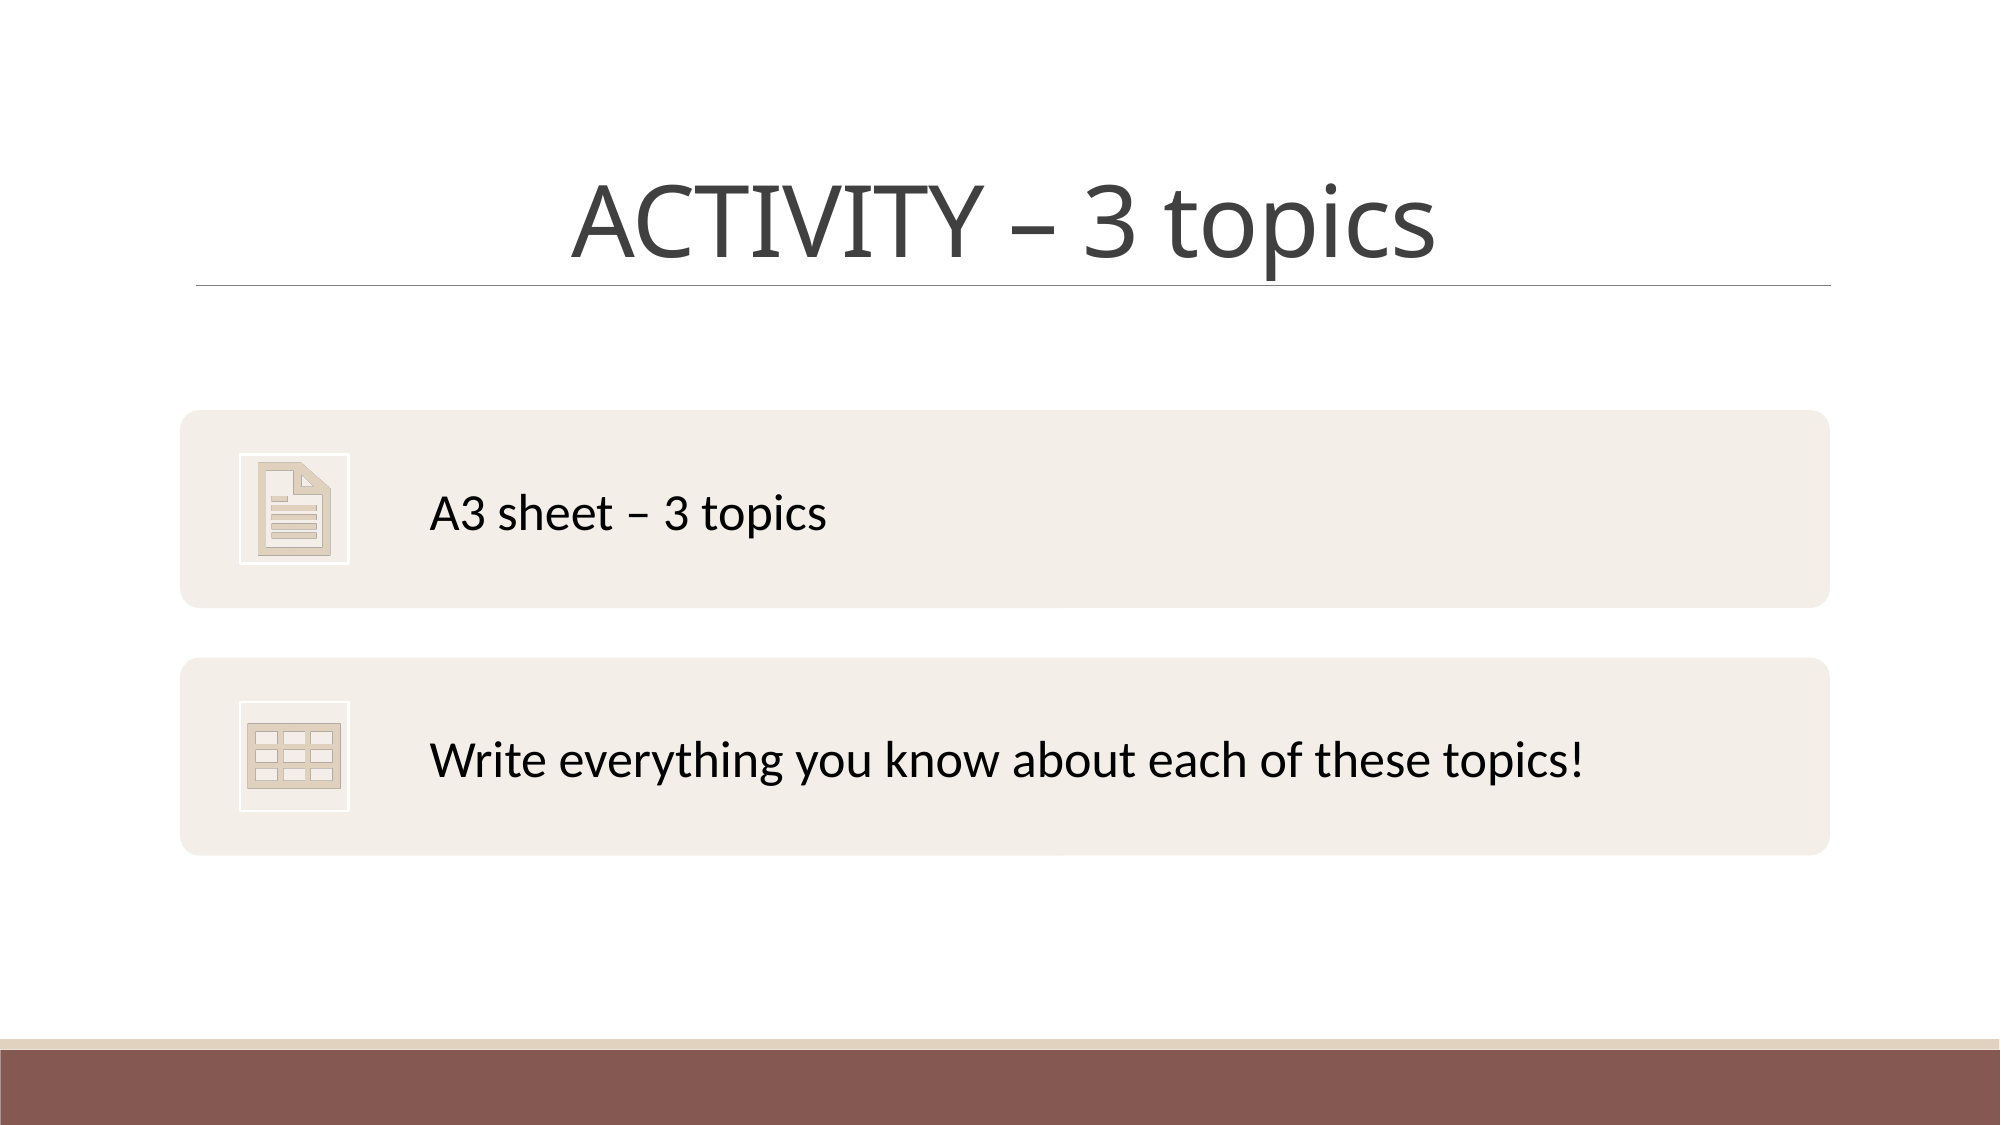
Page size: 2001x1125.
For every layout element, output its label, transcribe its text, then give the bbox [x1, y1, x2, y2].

title ACTIVITY – 3 topics [180, 47, 1830, 285]
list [179, 302, 1831, 964]
